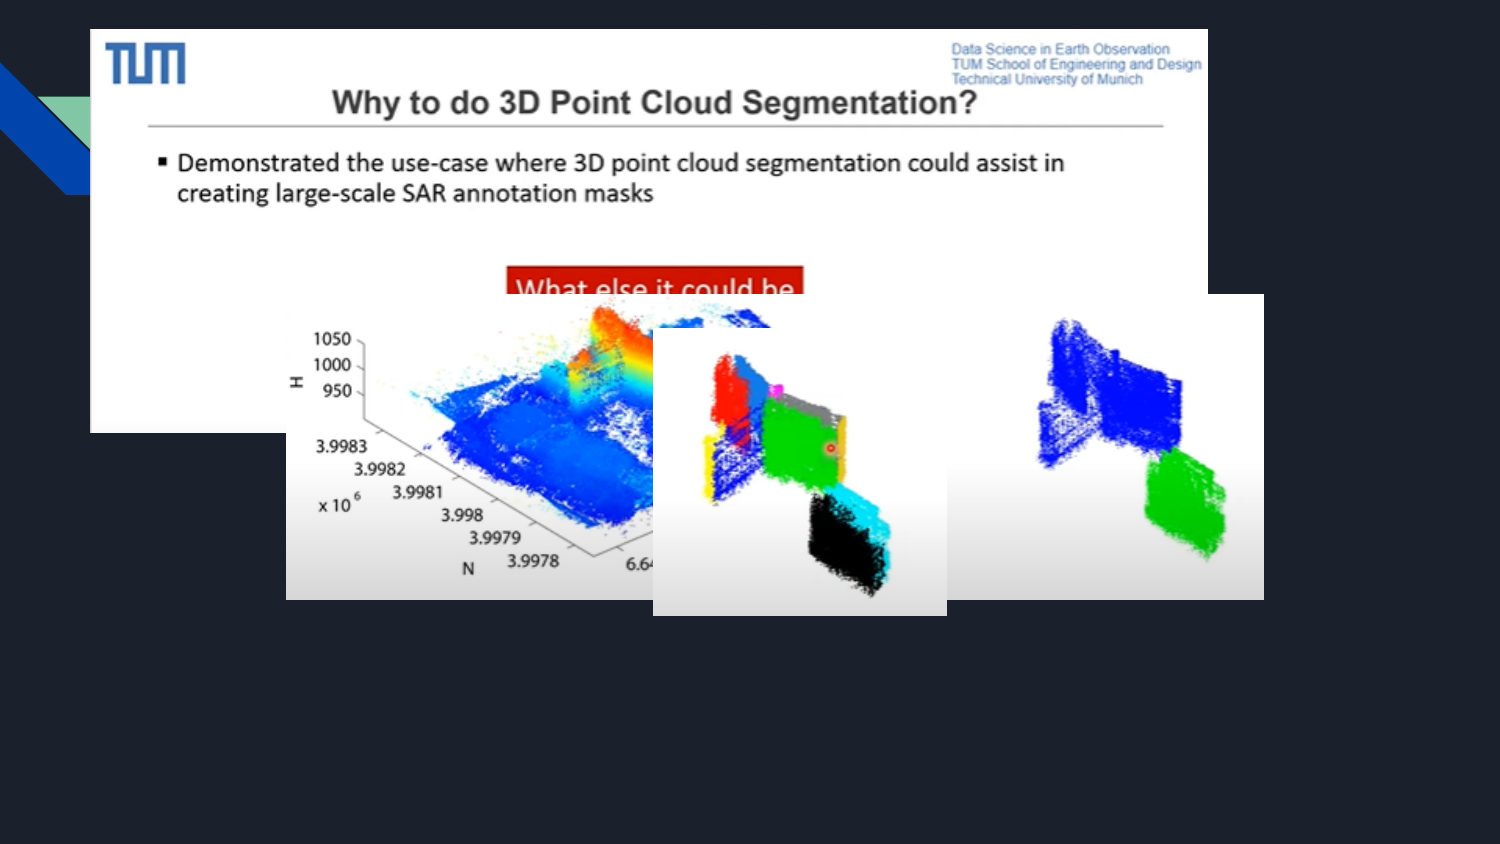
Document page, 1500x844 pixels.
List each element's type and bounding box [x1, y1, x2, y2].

picture [90, 29, 1264, 616]
